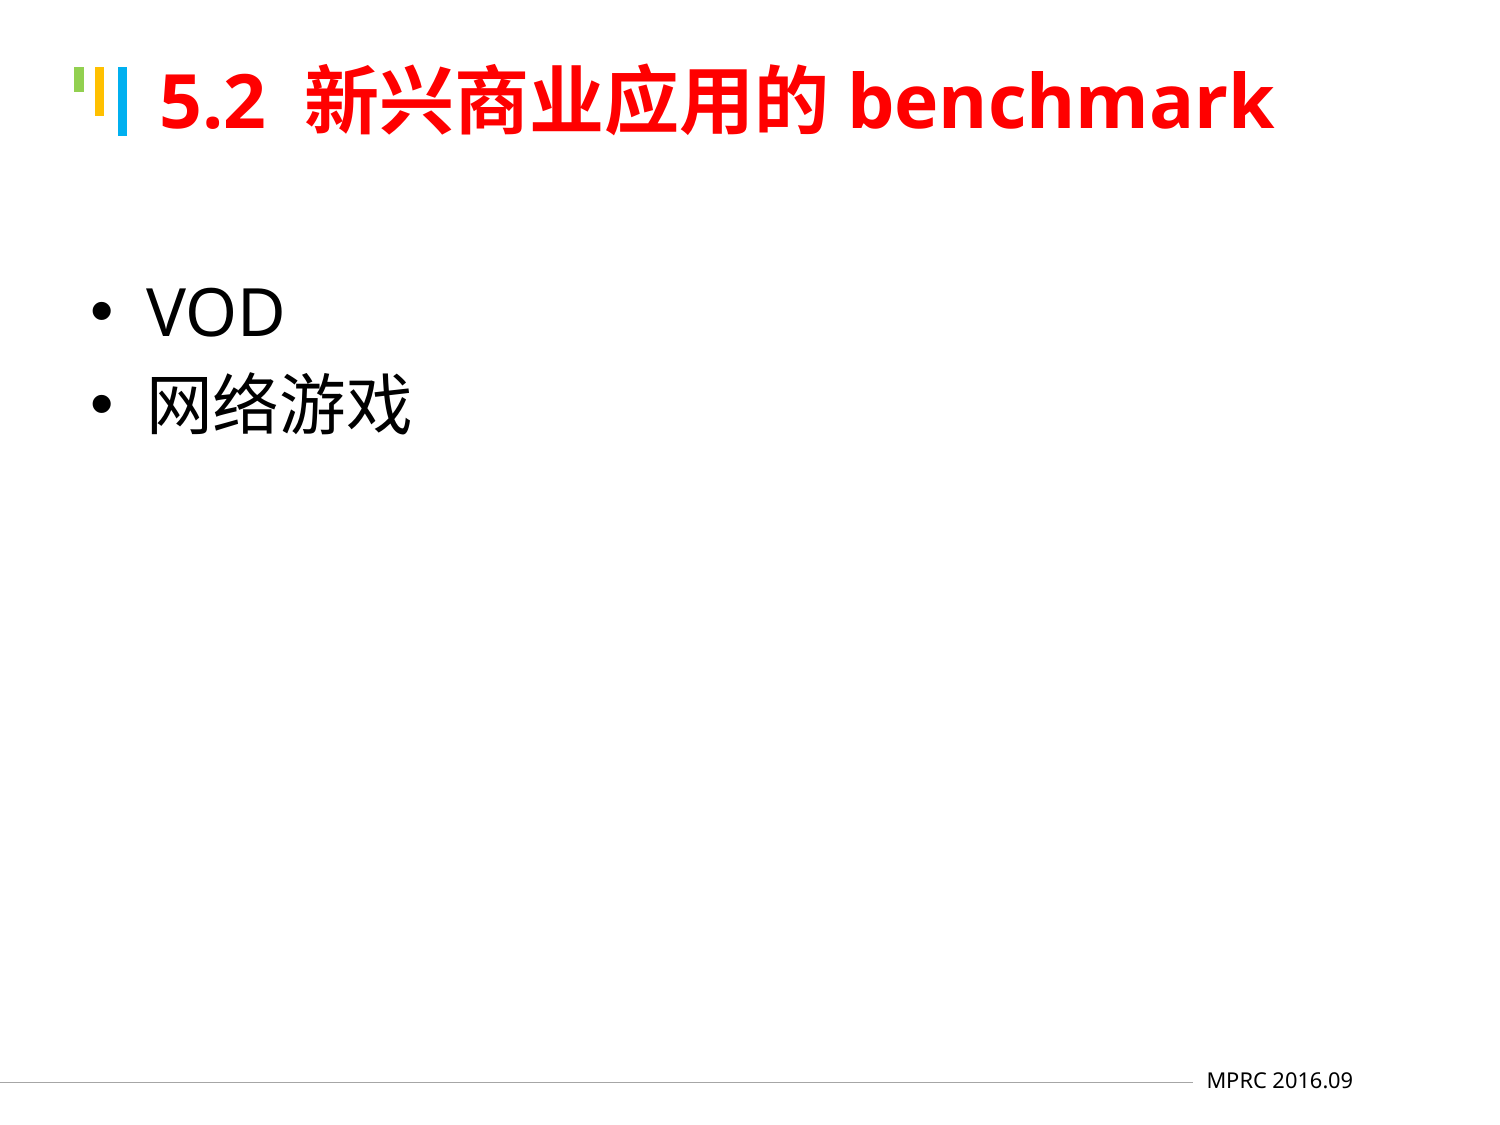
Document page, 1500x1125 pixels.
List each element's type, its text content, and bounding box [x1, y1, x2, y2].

title 5.2 新兴商业应用的benchmark [144, 4, 1495, 193]
list VOD 网络游戏 [74, 262, 1426, 1006]
